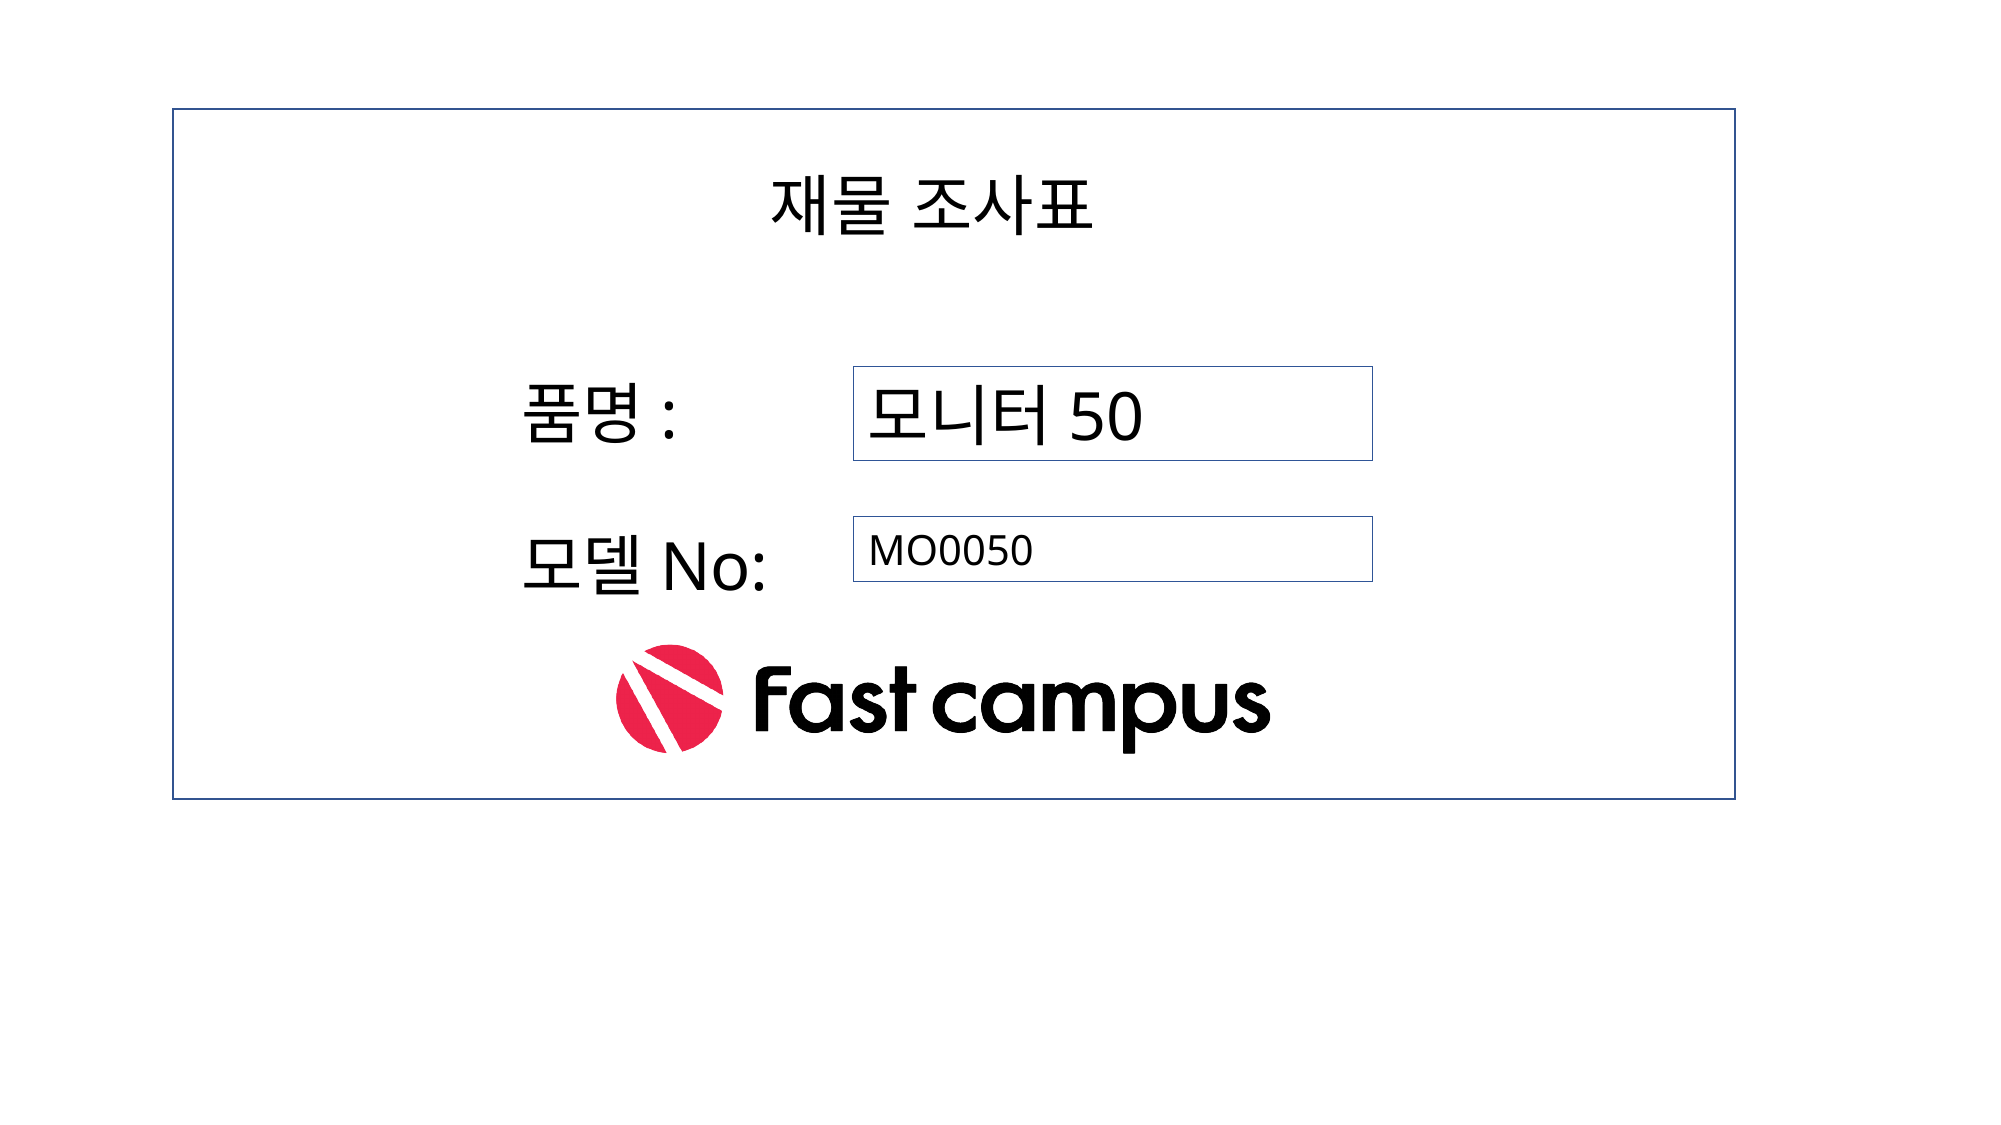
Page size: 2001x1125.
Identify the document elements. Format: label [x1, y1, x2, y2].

text_box [172, 108, 1736, 800]
picture [607, 635, 1279, 763]
